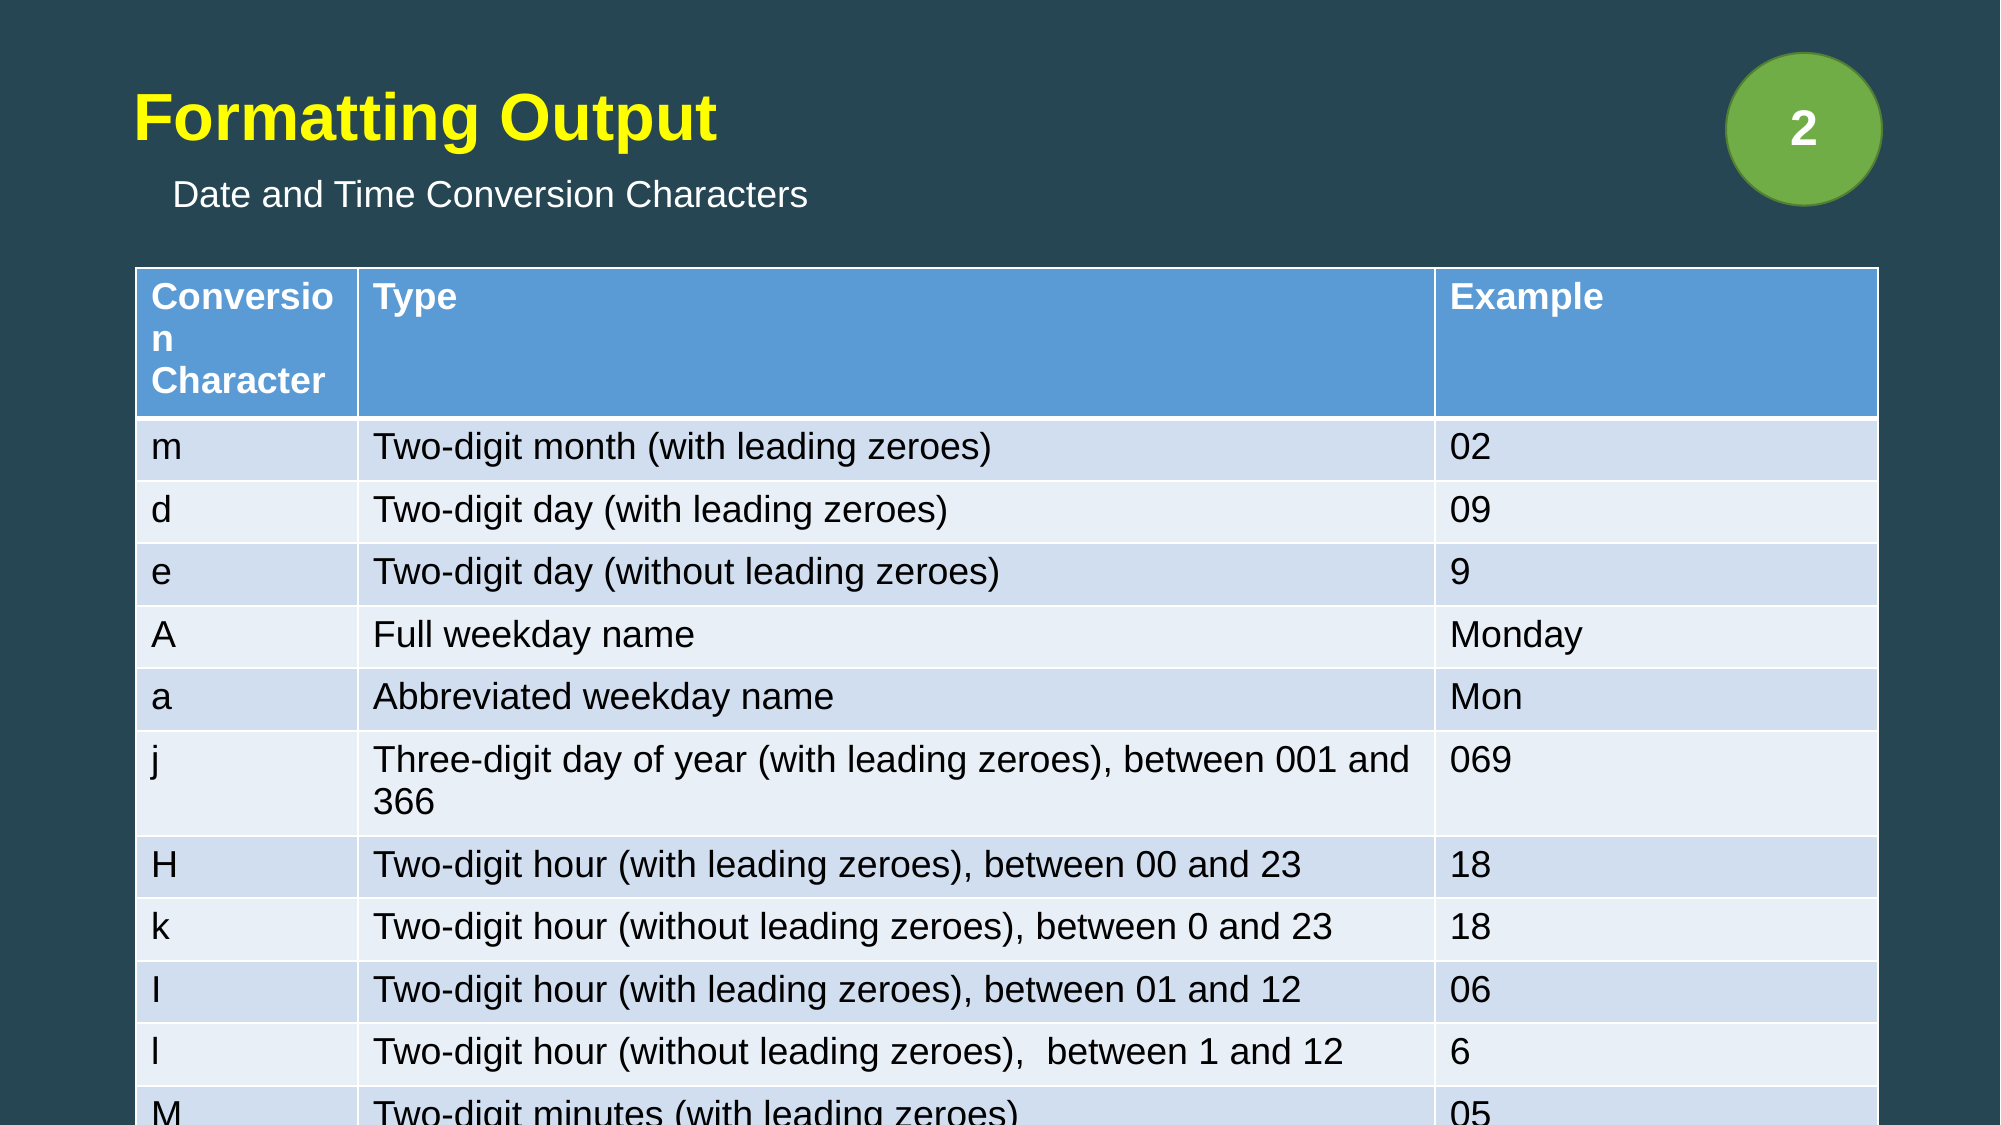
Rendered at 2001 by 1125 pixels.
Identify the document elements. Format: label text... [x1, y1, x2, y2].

text_box Formatting Output [118, 66, 734, 162]
table_cell 05 [1436, 1087, 1877, 1125]
table_cell 9 [1436, 544, 1877, 605]
table_cell H [137, 837, 357, 897]
table_header Conversion Character [137, 269, 357, 416]
table_cell M [137, 1087, 357, 1125]
table_cell d [137, 482, 357, 542]
table_cell Two-digit minutes (with leading zeroes) [359, 1087, 1434, 1125]
table_cell k [137, 899, 357, 960]
text_box [1724, 51, 1884, 207]
table_cell 069 [1436, 732, 1877, 835]
table_cell Monday [1436, 607, 1877, 667]
text_box Date and Time Conversion Characters [157, 162, 1891, 268]
table_cell 18 [1436, 837, 1877, 897]
table_cell Two-digit hour (without leading zeroes), between 1 and 12 [359, 1024, 1434, 1085]
table_cell 18 [1436, 899, 1877, 960]
table_cell Two-digit day (without leading zeroes) [359, 544, 1434, 605]
table_cell Two-digit day (with leading zeroes) [359, 482, 1434, 542]
table_cell Three-digit day of year (with leading zeroes), between 001 and 366 [359, 732, 1434, 835]
table_header Type [359, 269, 1434, 416]
table_cell Two-digit month (with leading zeroes) [359, 421, 1434, 480]
table_cell j [137, 732, 357, 835]
table_cell 09 [1436, 482, 1877, 542]
text_box 2 [1747, 88, 1861, 163]
table_cell 02 [1436, 421, 1877, 480]
table_header Example [1436, 269, 1877, 416]
table_cell Full weekday name [359, 607, 1434, 667]
table_cell m [137, 421, 357, 480]
table_cell Abbreviated weekday name [359, 669, 1434, 730]
table_cell Two-digit hour (with leading zeroes), between 01 and 12 [359, 962, 1434, 1022]
table_cell 6 [1436, 1024, 1877, 1085]
table_cell a [137, 669, 357, 730]
table_cell A [137, 607, 357, 667]
table_cell Two-digit hour (without leading zeroes), between 0 and 23 [359, 899, 1434, 960]
table_cell Two-digit hour (with leading zeroes), between 00 and 23 [359, 837, 1434, 897]
table_cell I [137, 962, 357, 1022]
table_cell Mon [1436, 669, 1877, 730]
table_cell 06 [1436, 962, 1877, 1022]
table_cell e [137, 544, 357, 605]
table_cell l [137, 1024, 357, 1085]
